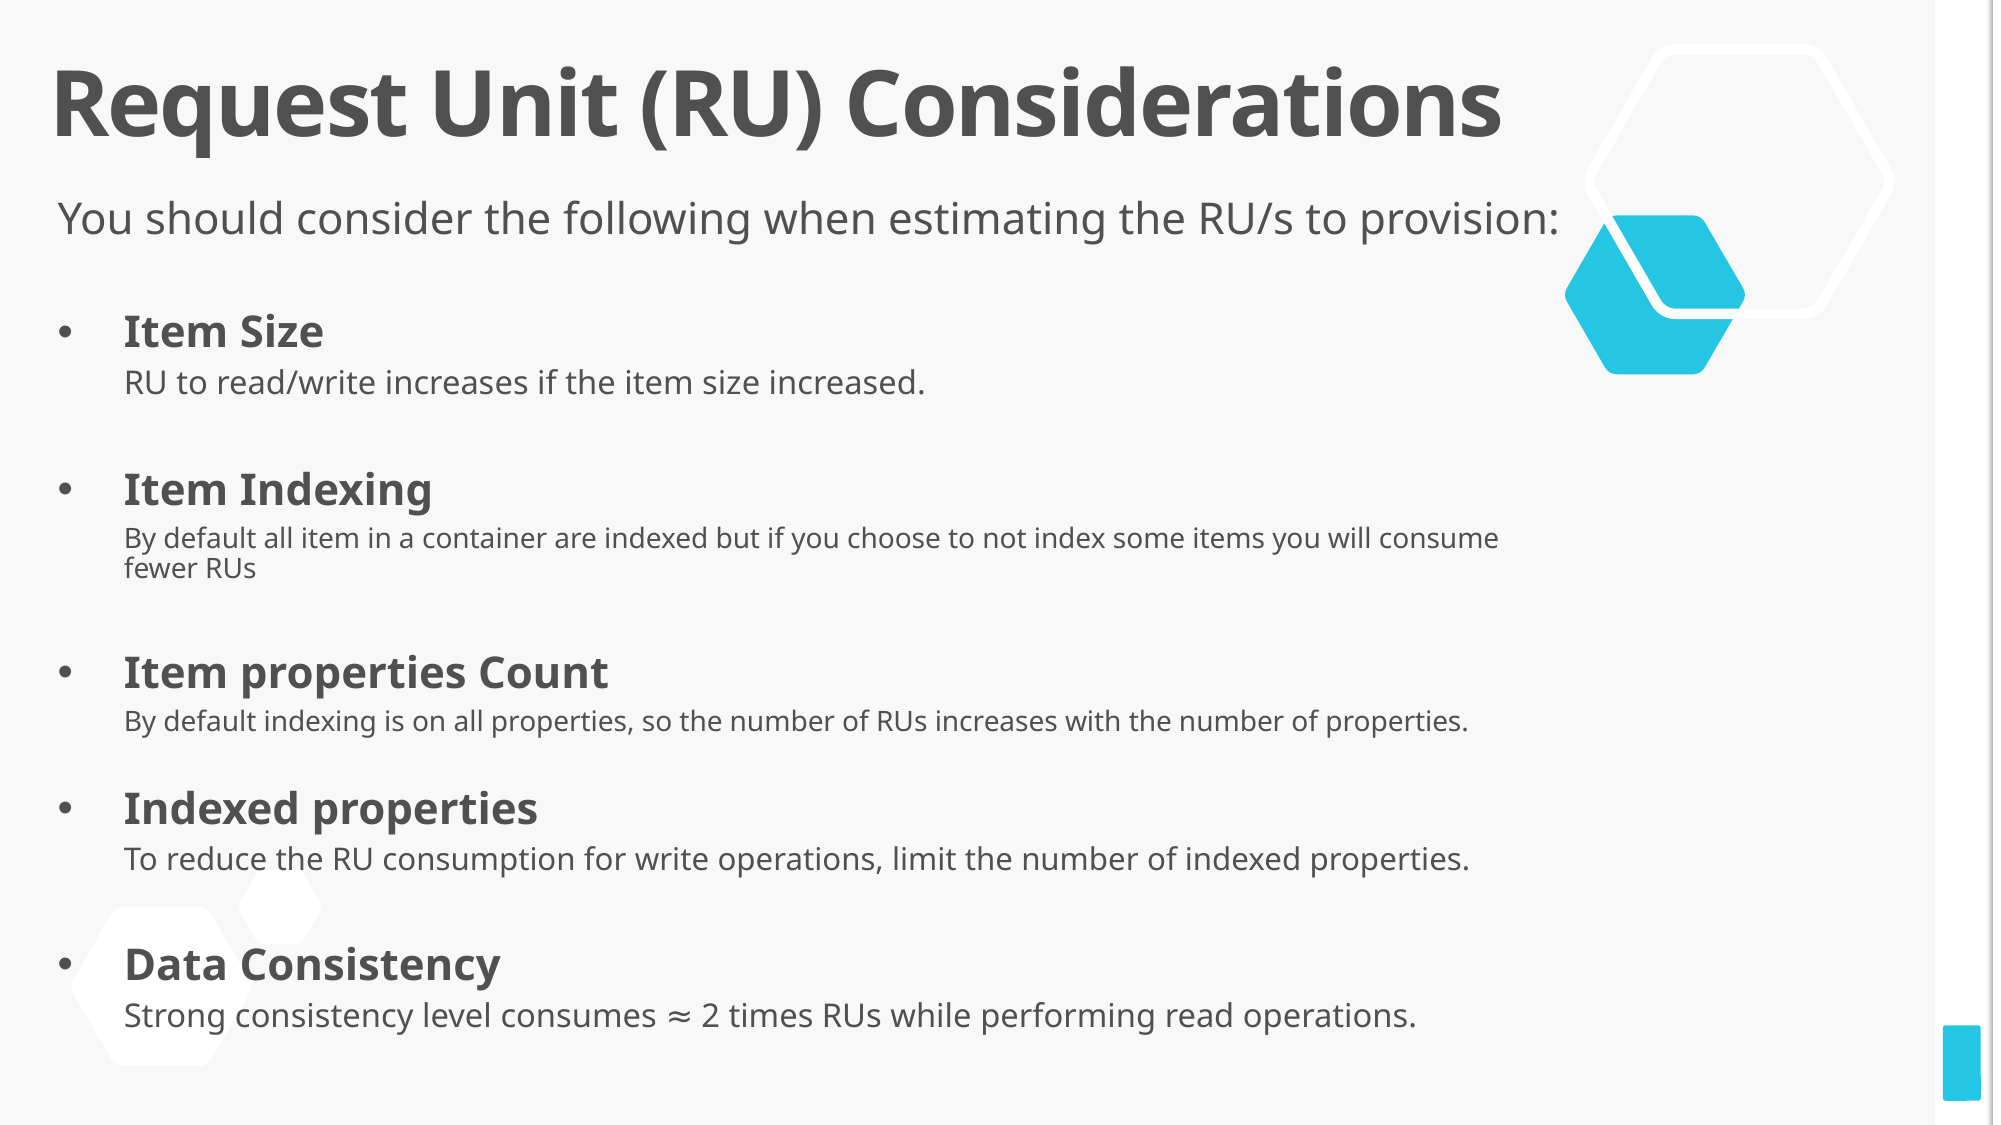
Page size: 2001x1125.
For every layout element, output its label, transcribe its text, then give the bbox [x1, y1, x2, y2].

title Request Unit (RU) Considerations [34, 35, 1639, 178]
text_box You should consider the following when estimating the RU/s to provision: Item Size RU to read/write increases if the item size increased. Item Indexing By default all item in a container are indexed but if you choose to not index some items you will consume fewer RUs Item properties Count By default indexing is on all properties, so the number of RUs increases with the number of properties. Indexed properties To reduce the RU consumption for write operations, limit the number of indexed properties. Data Consistency Strong consistency level consumes ≈ 2 times RUs while performing read operations. [34, 189, 1582, 1100]
